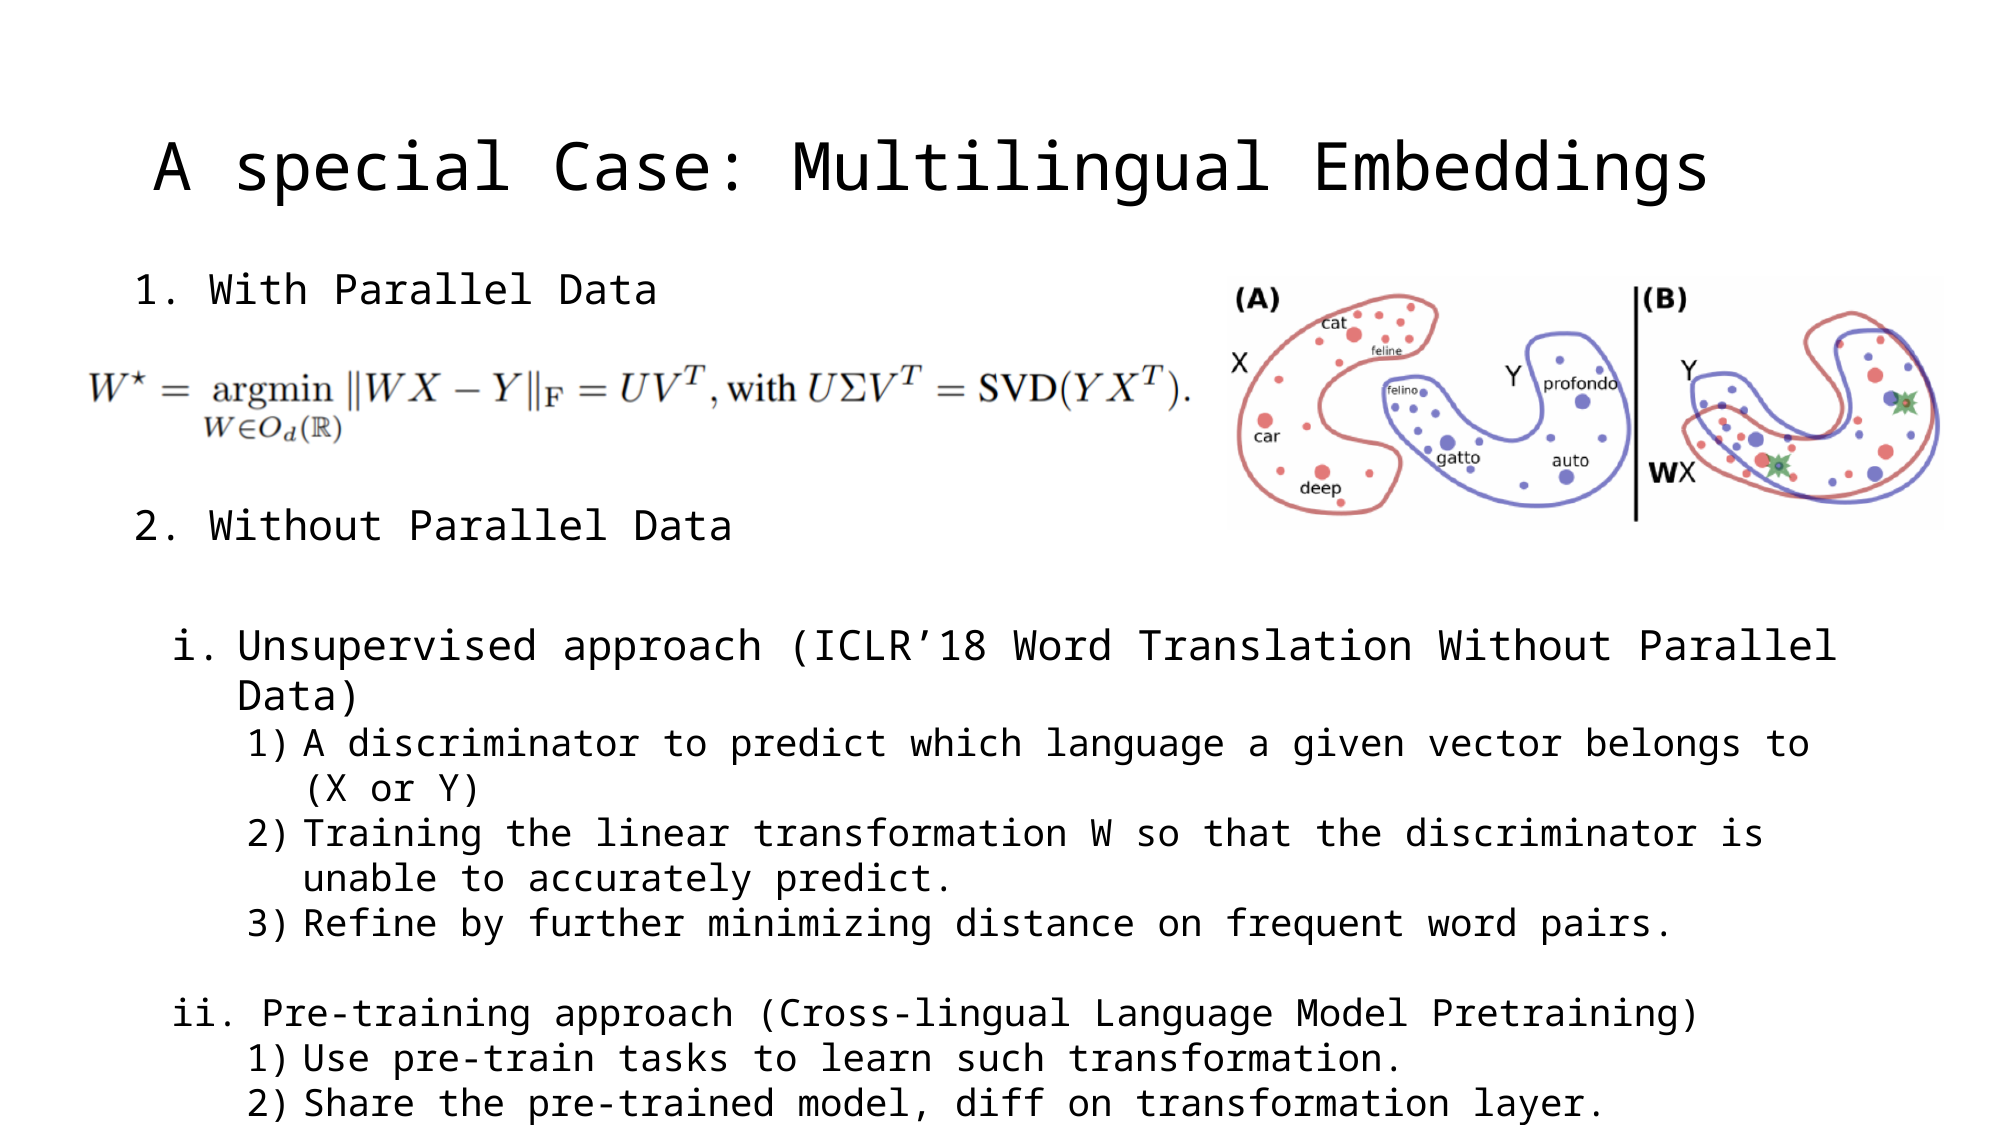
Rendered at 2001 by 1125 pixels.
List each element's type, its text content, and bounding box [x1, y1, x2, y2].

text_box Unsupervised approach (ICLR’18 Word Translation Without Parallel Data) A discriminator to predict which language a given vector belongs to (X or Y) Training the linear transformation W so that the discriminator is unable to accurately predict. Refine by further minimizing distance on frequent word pairs. Pre-training approach (Cross-lingual Language Model Pretraining) Use pre-train tasks to learn such transformation. Share the pre-trained model, diff on transformation layer. [156, 561, 1882, 1125]
picture [1227, 276, 1945, 530]
text_box Without Parallel Data [118, 497, 1309, 582]
title A special Case: Multilingual Embeddings [137, 59, 1863, 276]
picture [78, 354, 1197, 457]
list With Parallel Data [118, 260, 1309, 346]
